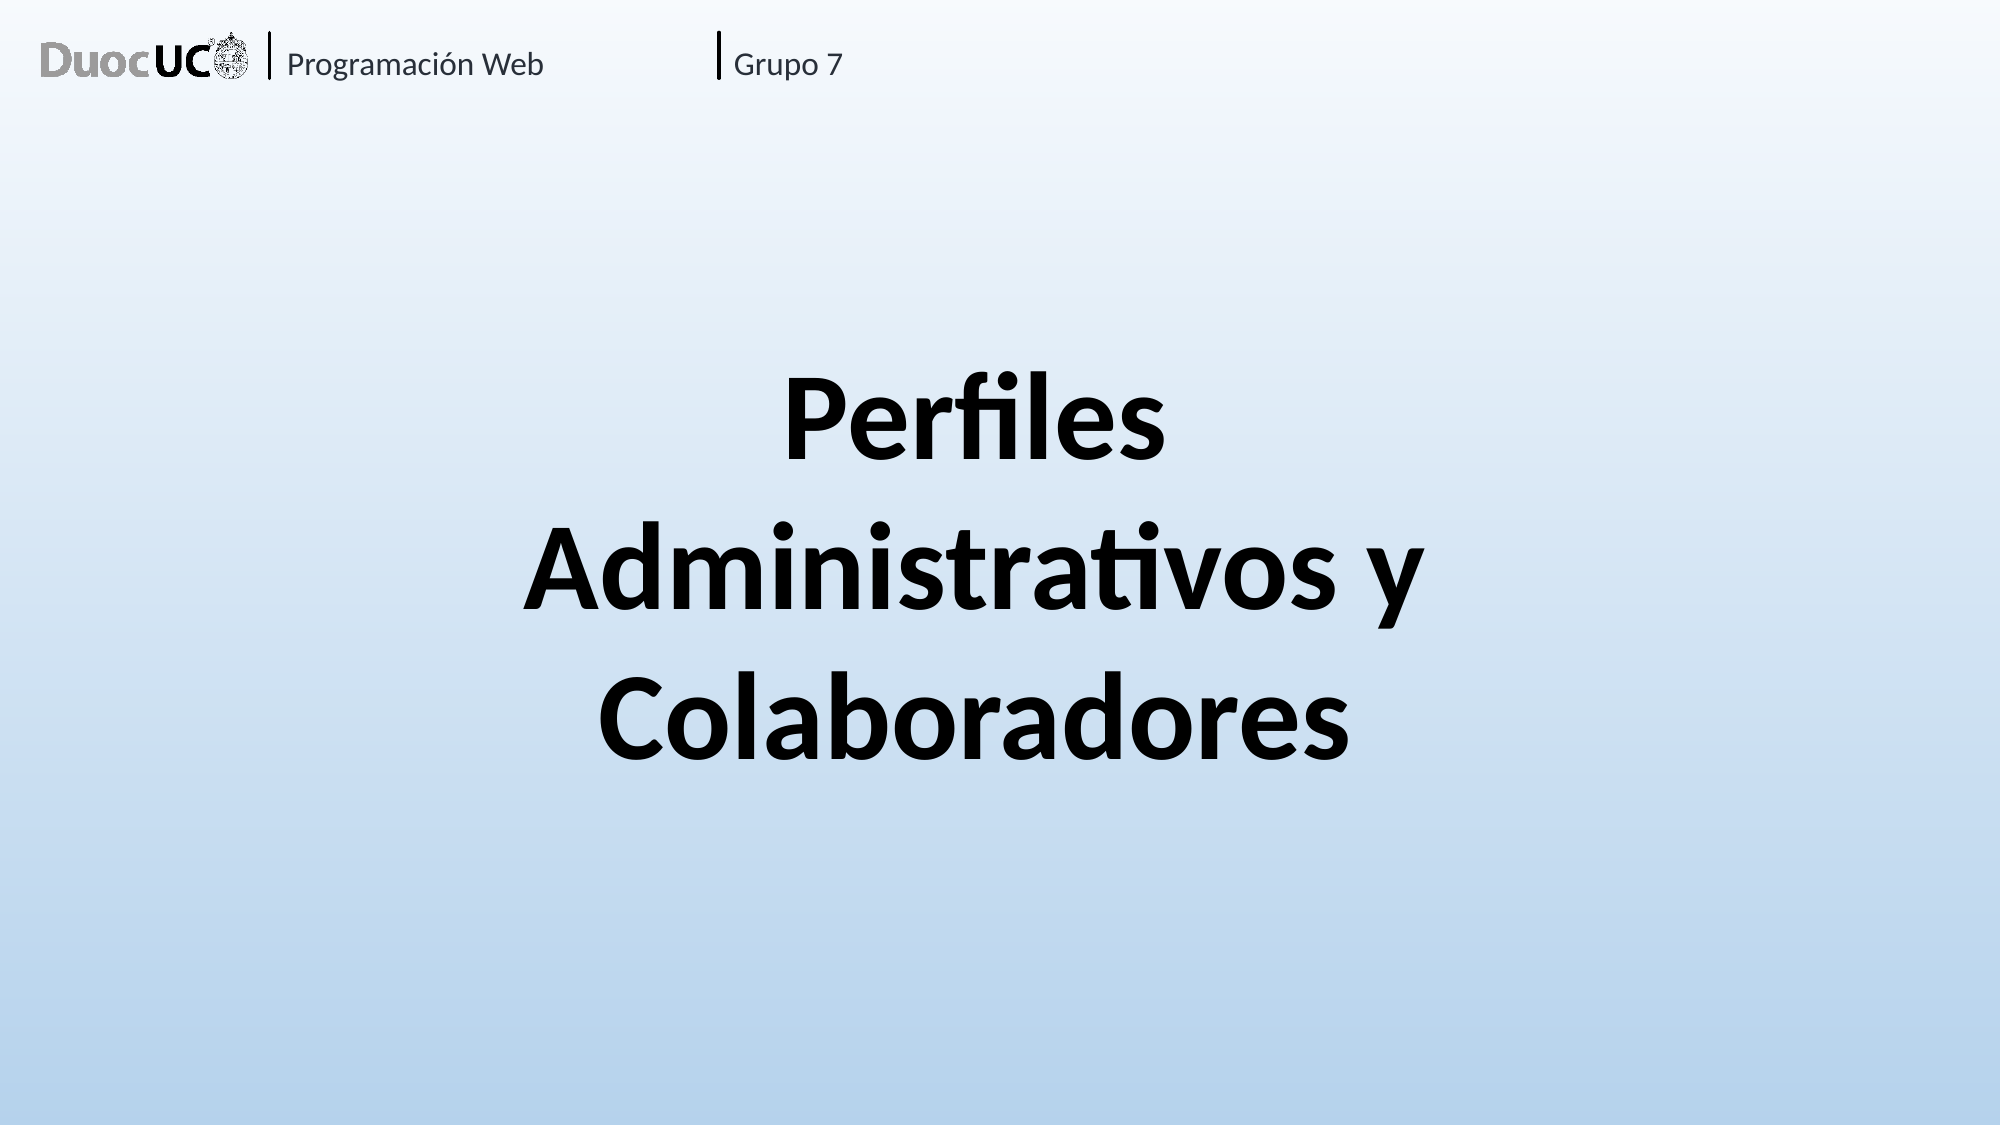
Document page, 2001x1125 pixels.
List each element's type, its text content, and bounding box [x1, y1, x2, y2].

text_box Programación Web [272, 31, 752, 90]
text_box Perfiles Administrativos y Colaboradores [409, 327, 1542, 793]
text_box Grupo 7 [752, 31, 1046, 90]
picture [41, 32, 248, 79]
